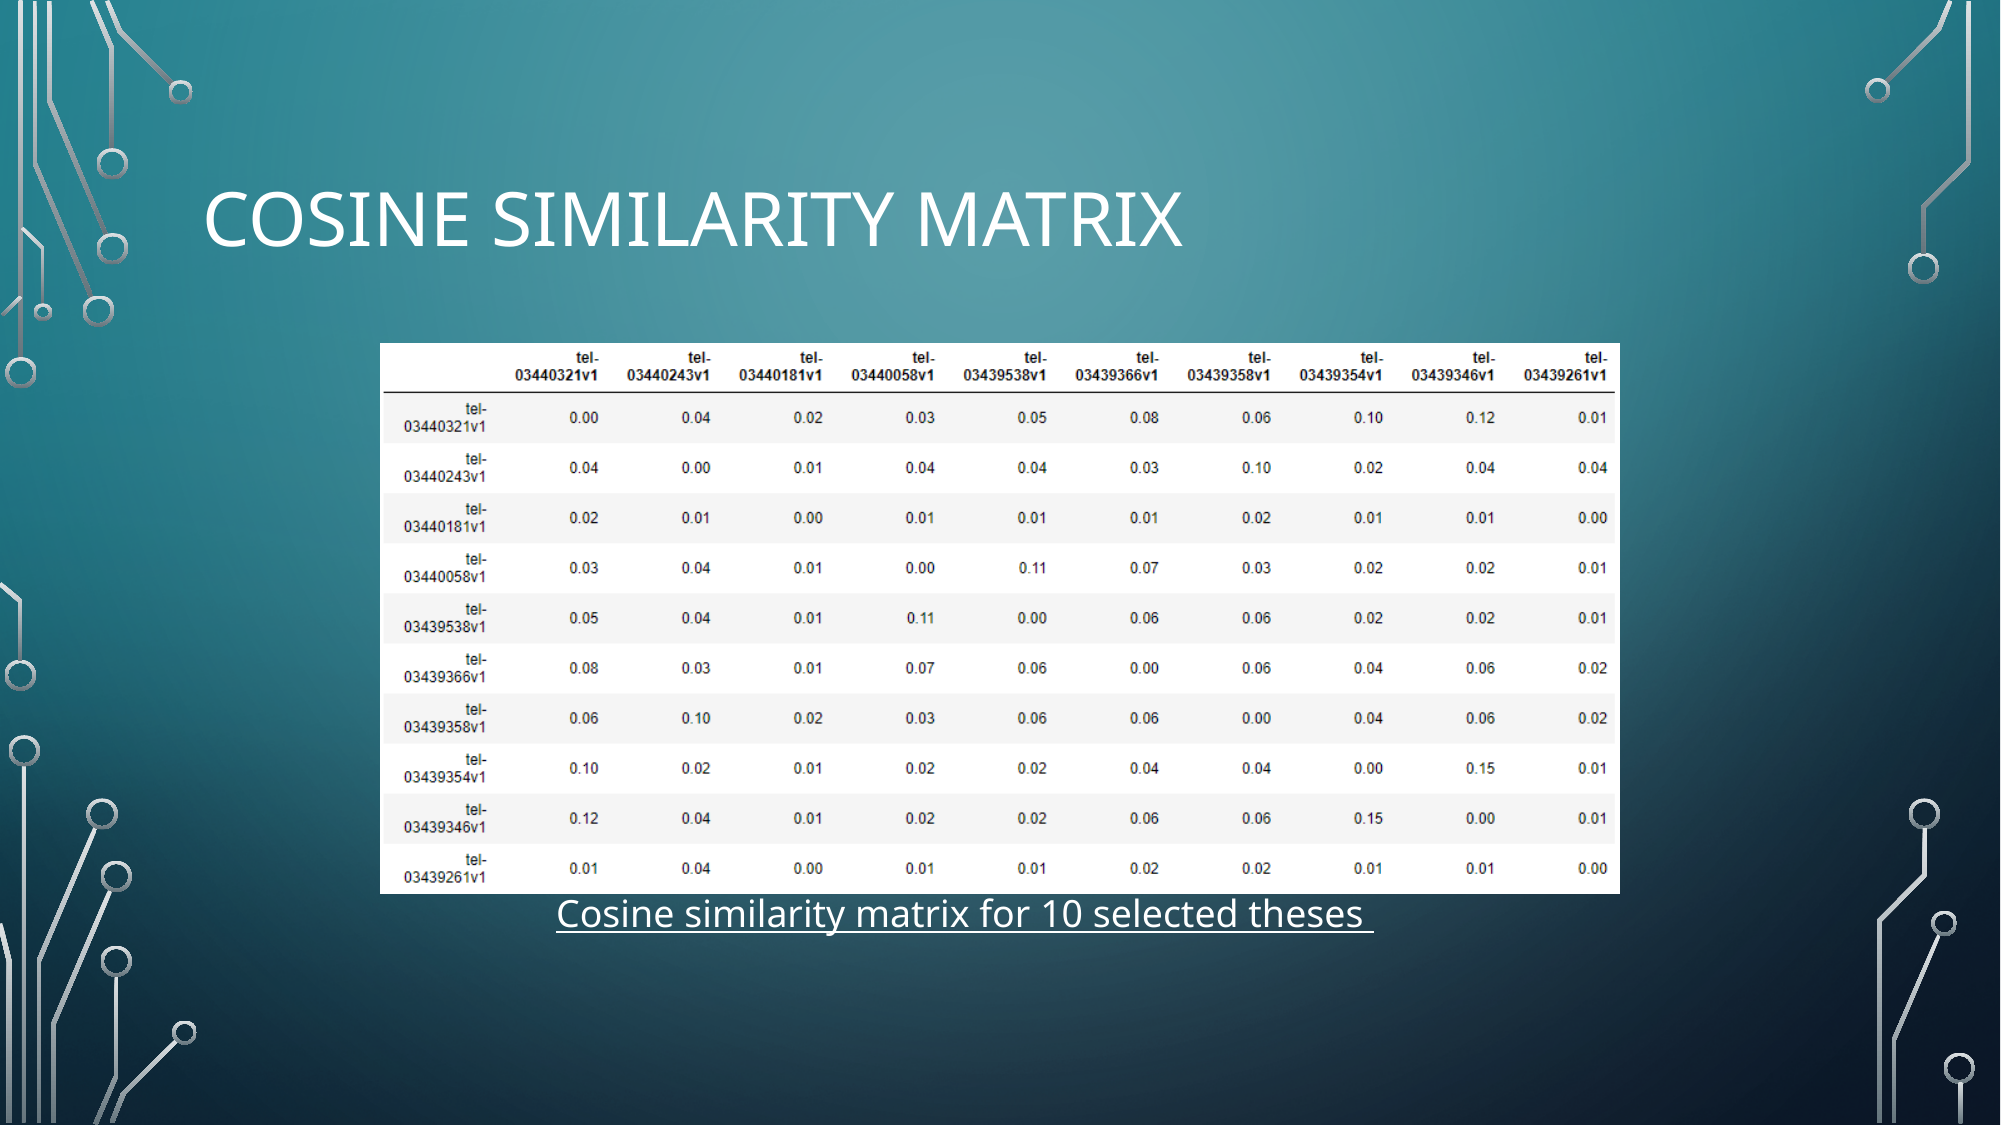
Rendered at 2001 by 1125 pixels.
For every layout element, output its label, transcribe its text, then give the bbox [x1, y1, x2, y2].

text_box Cosine similarity matrix for 10 selected theses [464, 895, 1466, 943]
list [379, 343, 1620, 895]
title Cosine Similarity Matrix [187, 101, 1813, 344]
